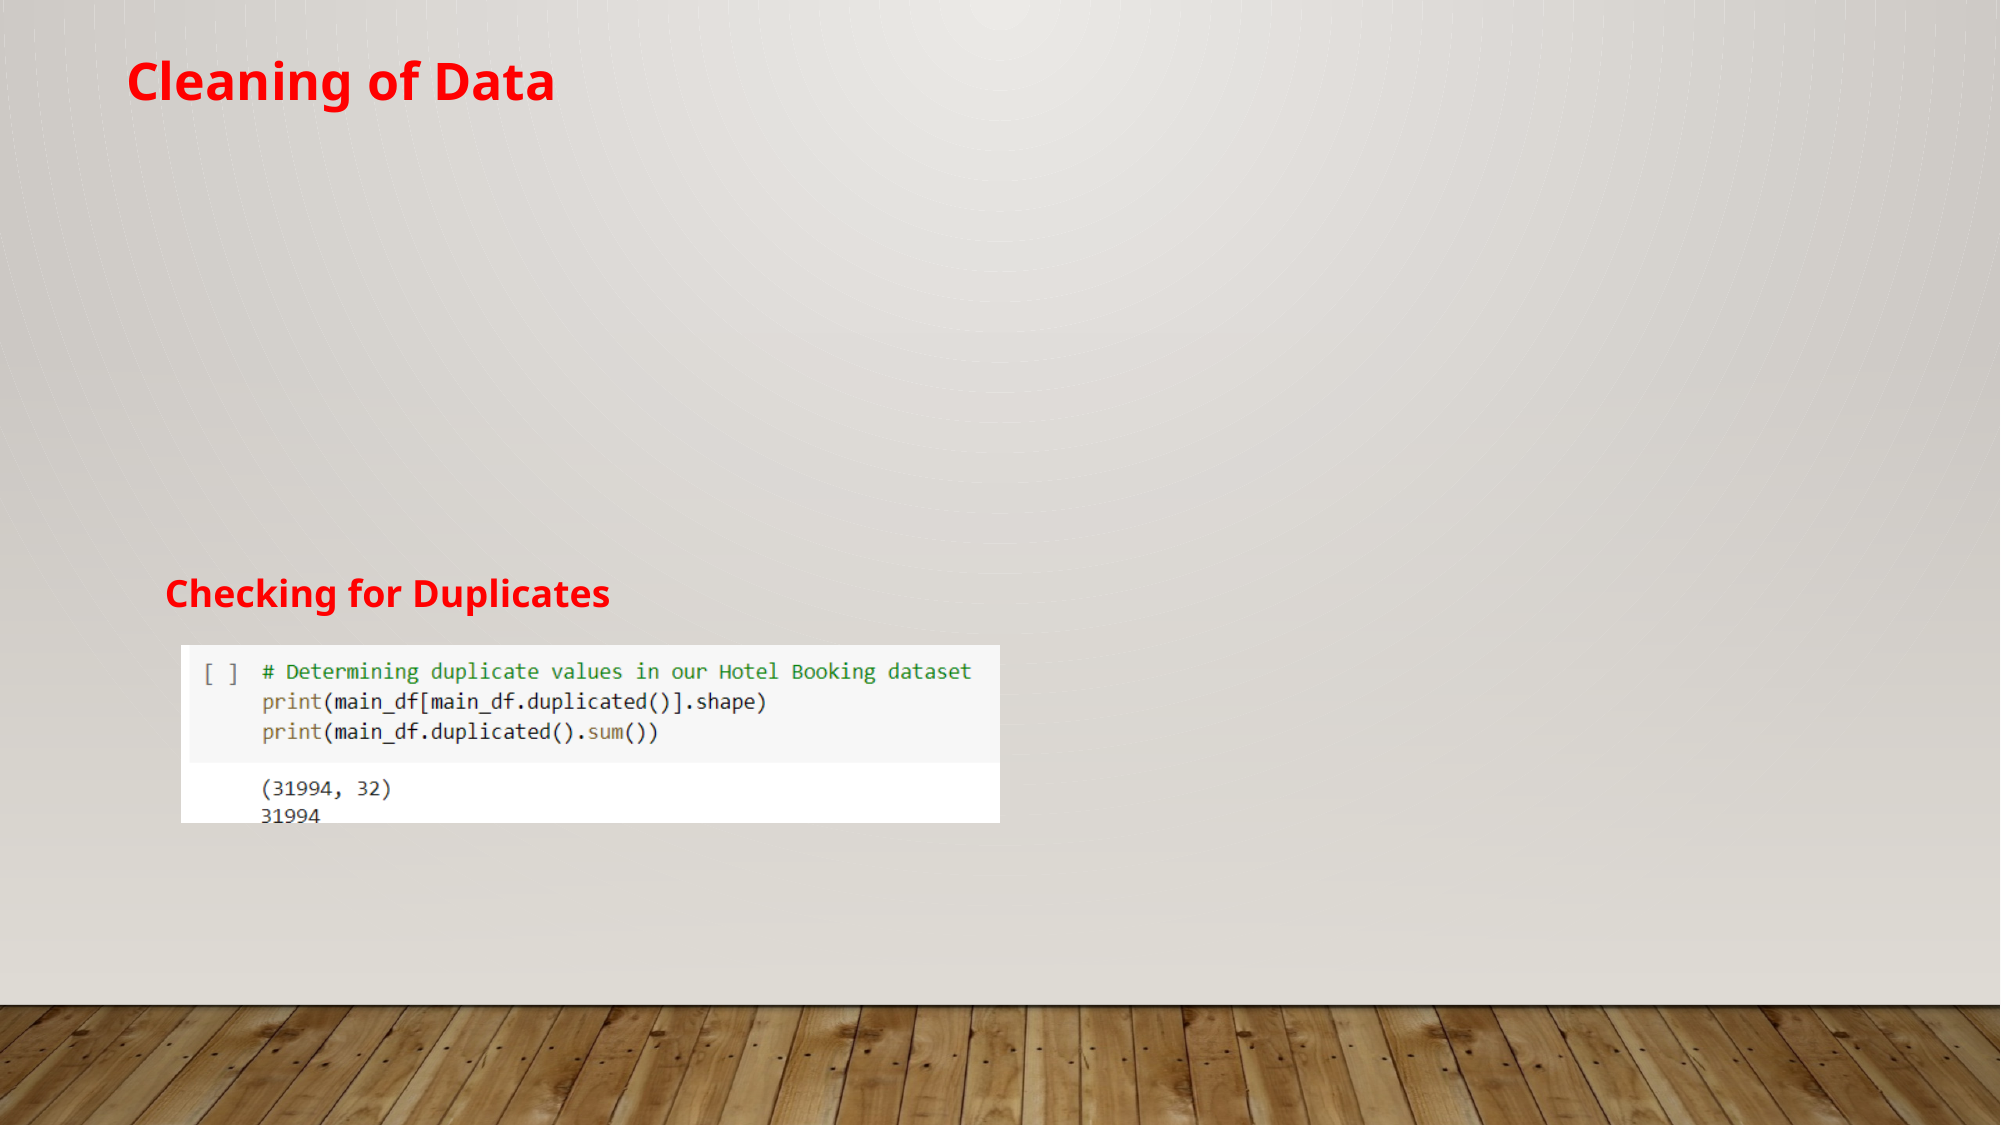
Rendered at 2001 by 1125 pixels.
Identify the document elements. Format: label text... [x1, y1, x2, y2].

picture [0, 1005, 2000, 1125]
text_box Cleaning of Data [111, 47, 848, 120]
picture [180, 645, 1001, 824]
text_box Checking for Duplicates [150, 562, 1041, 623]
